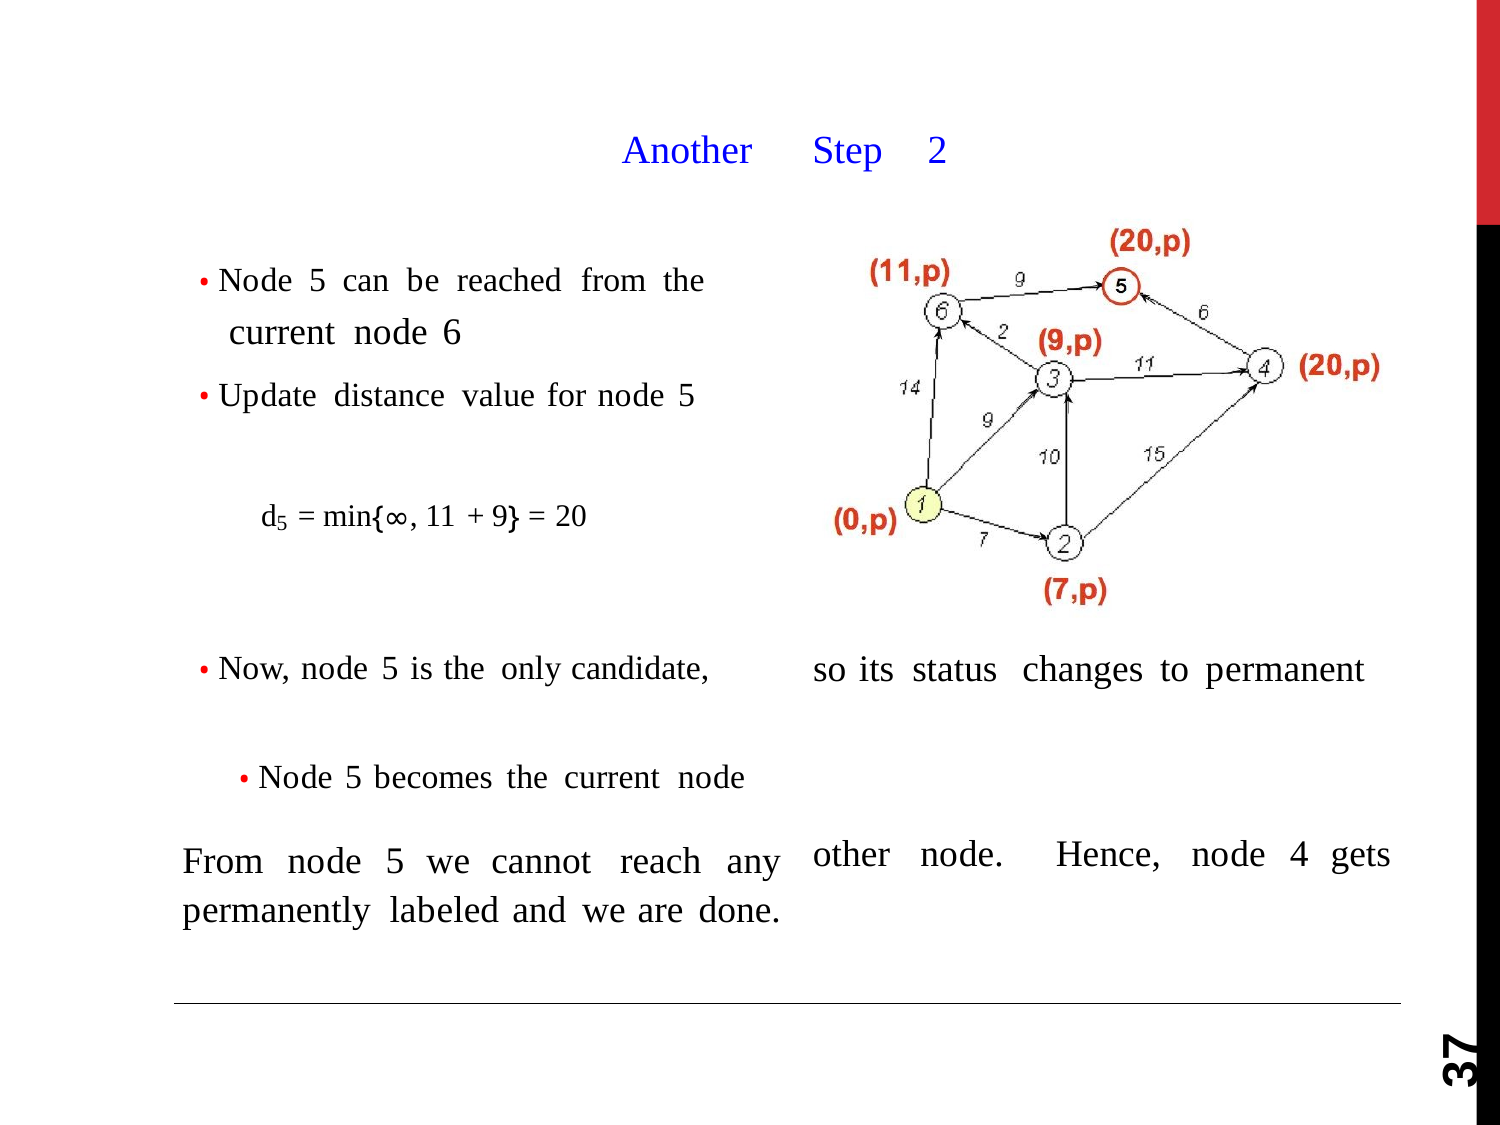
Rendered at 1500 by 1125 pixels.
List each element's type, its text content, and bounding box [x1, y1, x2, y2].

text_box d5 = min{∞, 11 + 9} = 20 [259, 494, 766, 548]
text_box other [811, 834, 906, 876]
text_box [173, 983, 1402, 1006]
text_box • Node 5 becomes the current node From node 5 we cannot reach any permanently labeled and we are done. [171, 758, 797, 927]
text_box so its [811, 649, 907, 692]
slide_number 37 [1427, 887, 1488, 1104]
text_box status [910, 649, 1018, 692]
text_box node 4 gets [1189, 834, 1409, 876]
text_box node. [918, 834, 1018, 876]
text_box • Node 5 can be reached from the current node 6 • Update distance value for node 5 [196, 261, 797, 423]
text_box Hence, [1053, 834, 1175, 876]
text_box [796, 179, 1410, 627]
text_box 2 [925, 131, 963, 181]
text_box • Now, node 5 is the only candidate, [196, 649, 810, 702]
text_box Another [619, 131, 804, 181]
text_box Step [810, 131, 920, 181]
text_box changes to permanent [1020, 649, 1393, 692]
